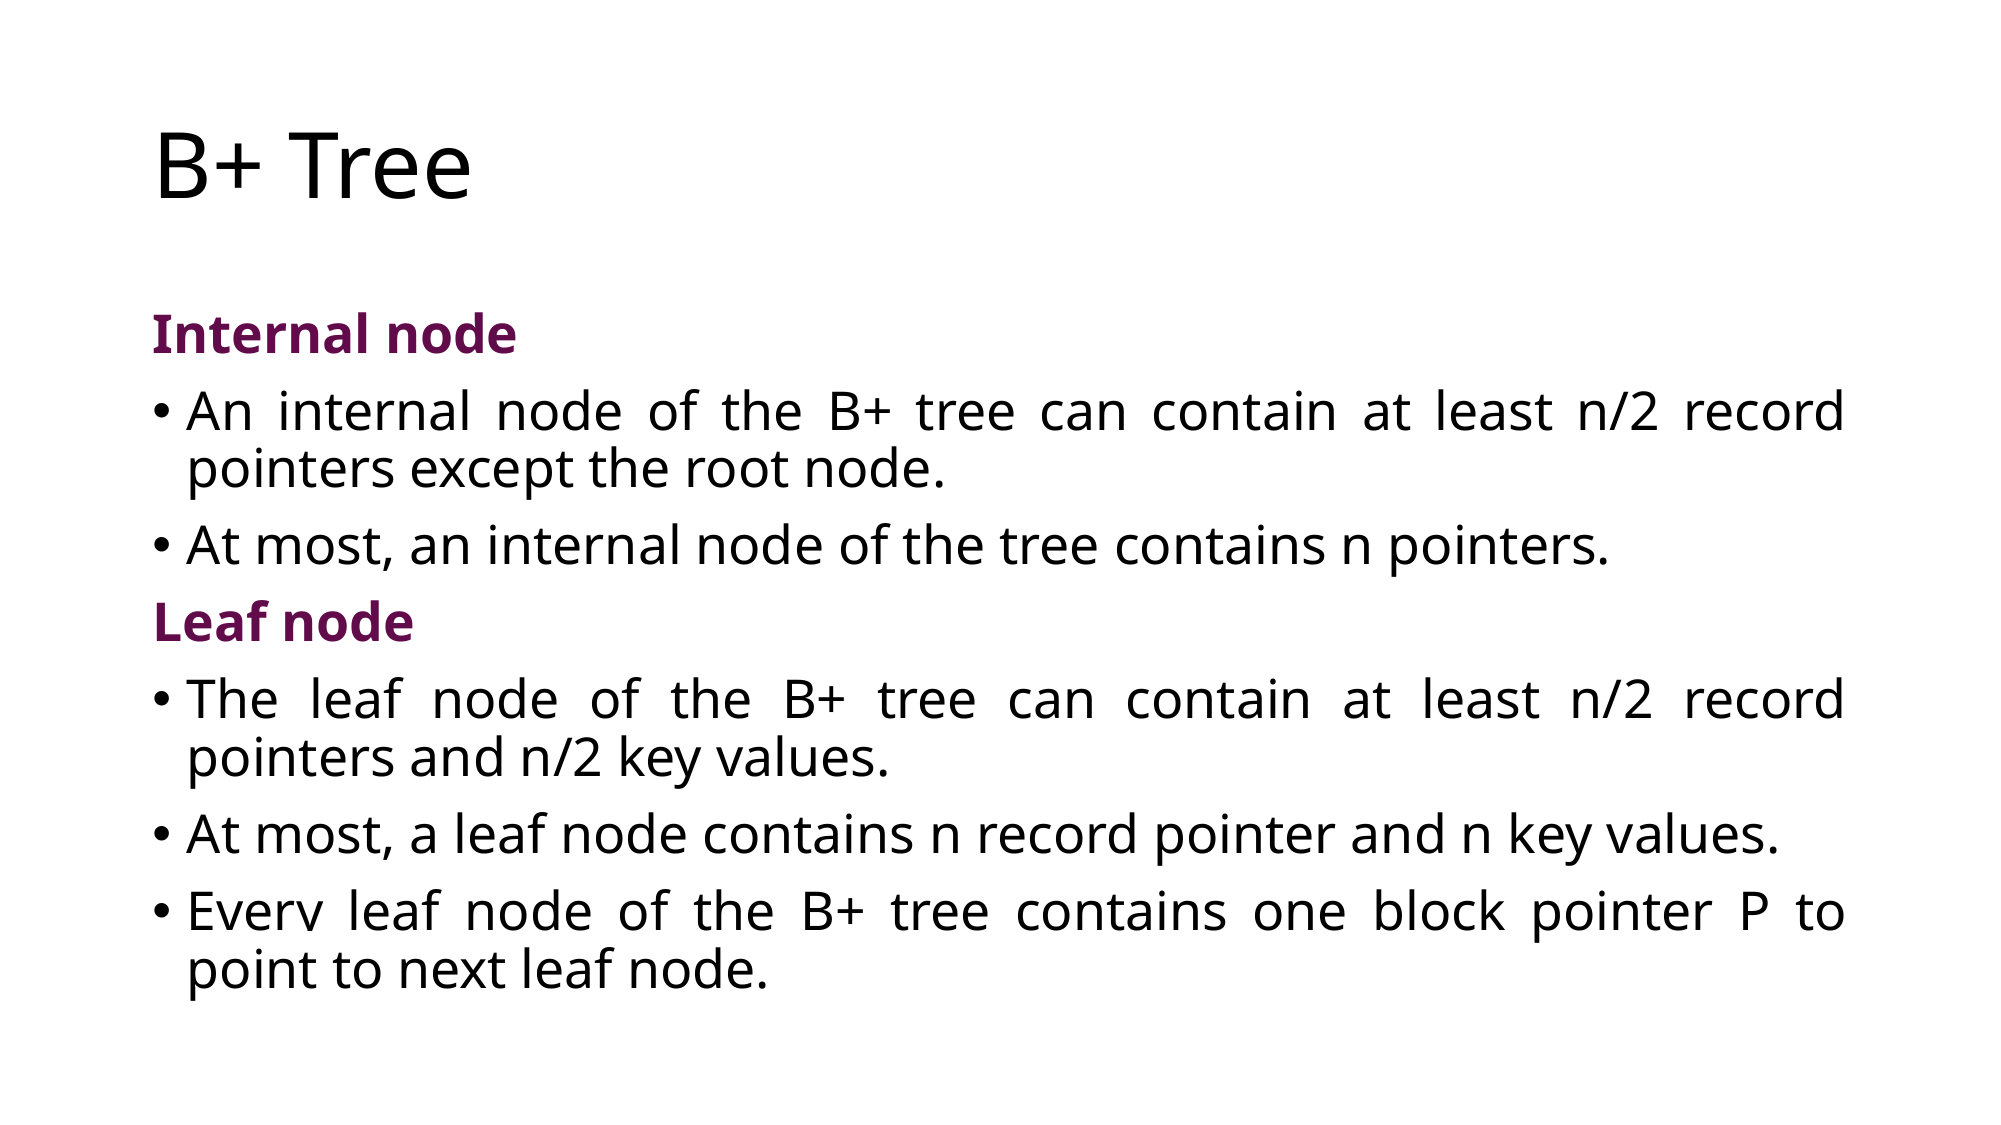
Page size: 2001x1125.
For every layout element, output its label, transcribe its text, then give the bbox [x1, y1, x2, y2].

title B+ Tree [137, 59, 1863, 278]
list Internal node An internal node of the B+ tree can contain at least n/2 record pointers except the root node. At most, an internal node of the tree contains n pointers. Leaf node The leaf node of the B+ tree can contain at least n/2 record pointers and n/2 key values. At most, a leaf node contains n record pointer and n key values. Every leaf node of the B+ tree contains one block pointer P to point to next leaf node. [137, 299, 1863, 1014]
